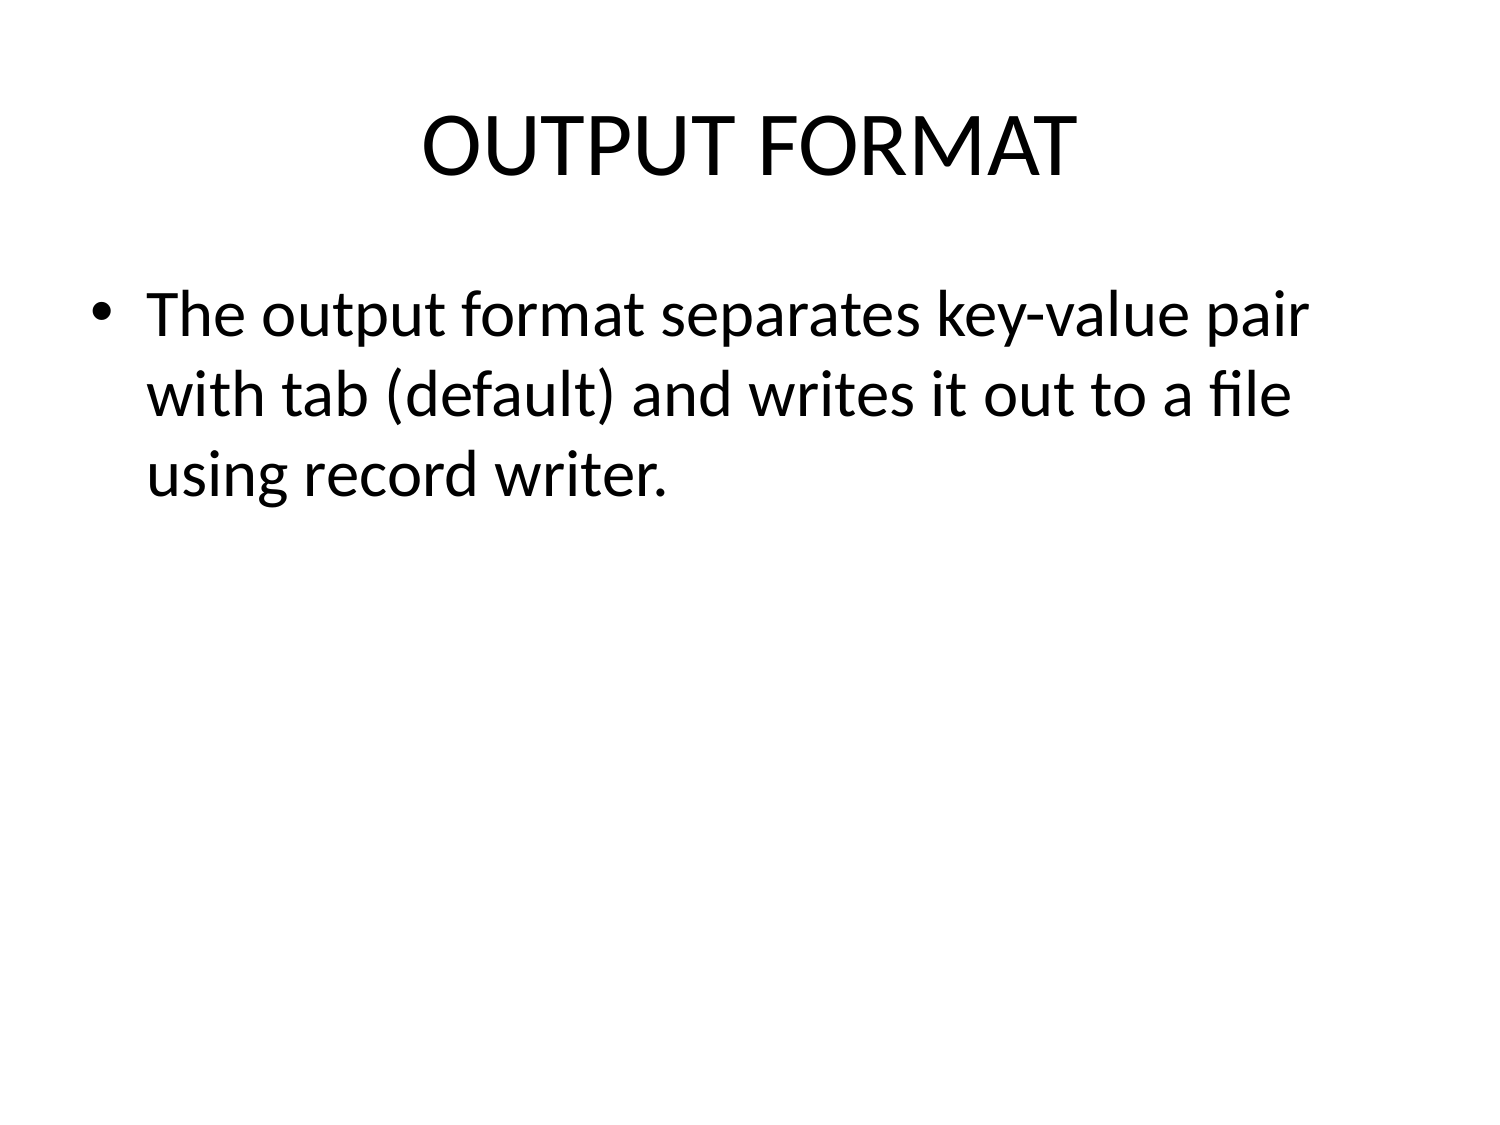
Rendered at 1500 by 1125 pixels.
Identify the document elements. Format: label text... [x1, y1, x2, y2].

title OUTPUT FORMAT [75, 45, 1425, 233]
list The output format separates key-value pair with tab (default) and writes it out to a file using record writer. [75, 262, 1425, 1005]
